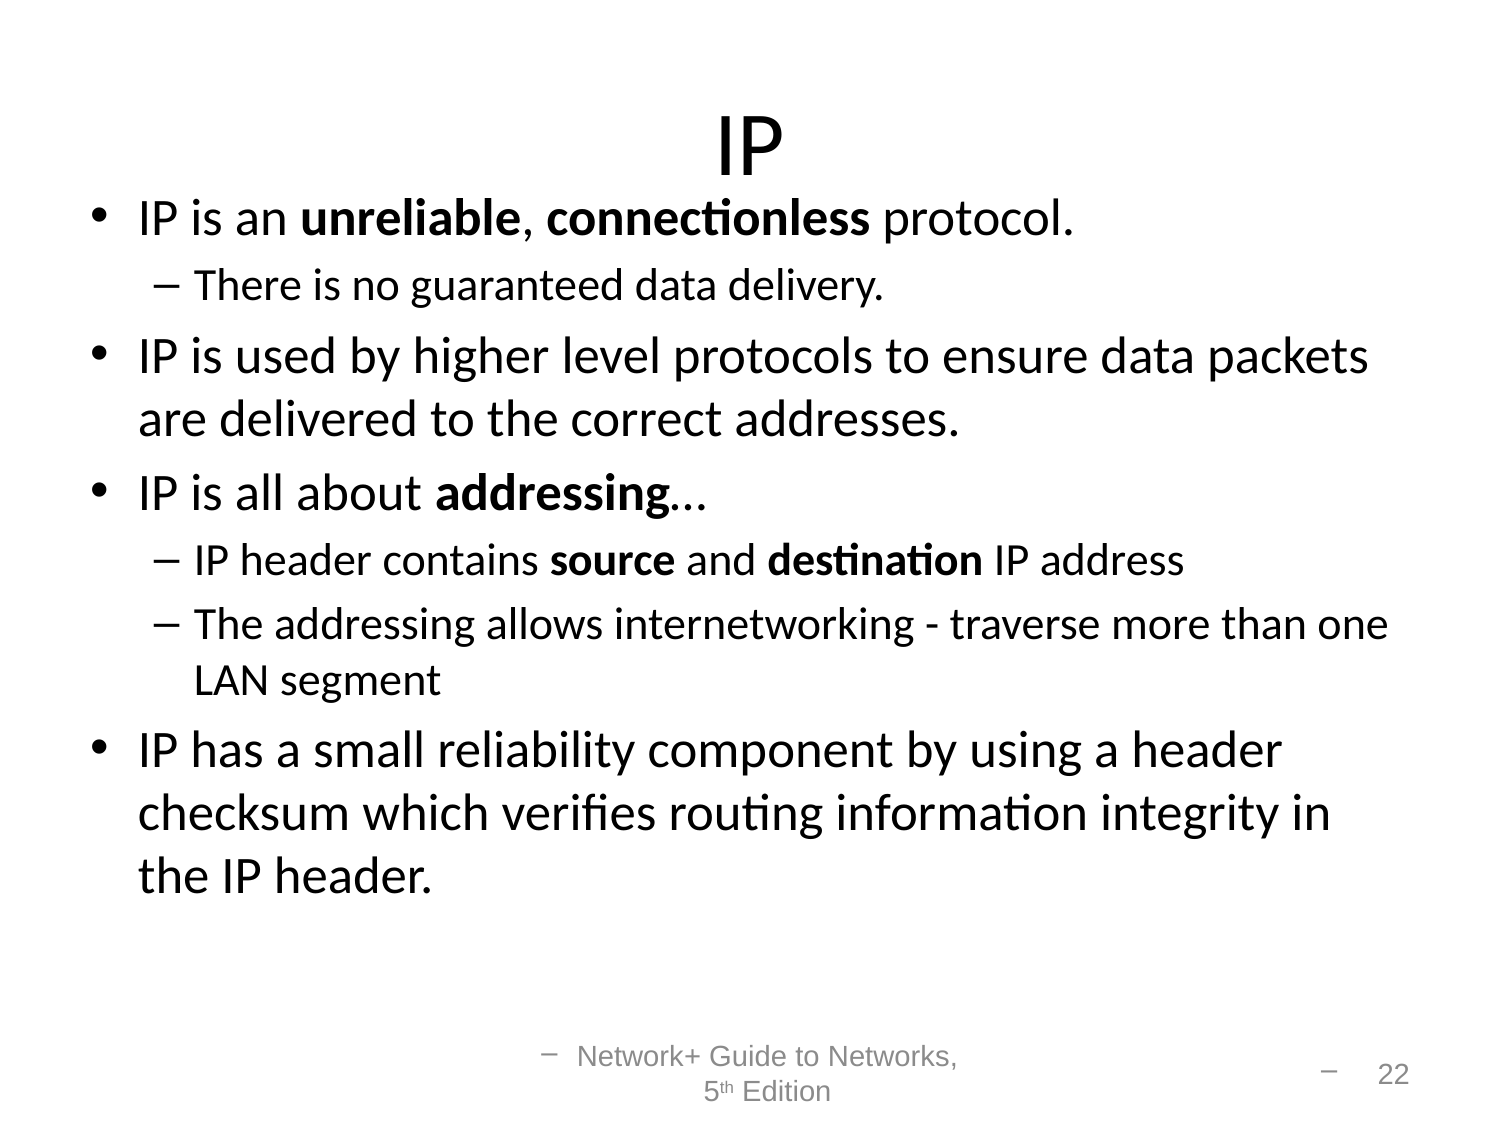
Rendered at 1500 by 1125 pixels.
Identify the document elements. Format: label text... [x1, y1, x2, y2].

title IP [75, 45, 1425, 174]
slide_number 22 [1074, 1042, 1425, 1103]
list IP is an unreliable, connectionless protocol. There is no guaranteed data delivery. IP is used by higher level protocols to ensure data packets are delivered to the correct addresses. IP is all about addressing… IP header contains source and destination IP address The addressing allows internetworking - traverse more than one LAN segment IP has a small reliability component by using a header checksum which verifies routing information integrity in the IP header. [75, 174, 1425, 918]
footer Network+ Guide to Networks, 5th Edition [512, 1042, 988, 1103]
